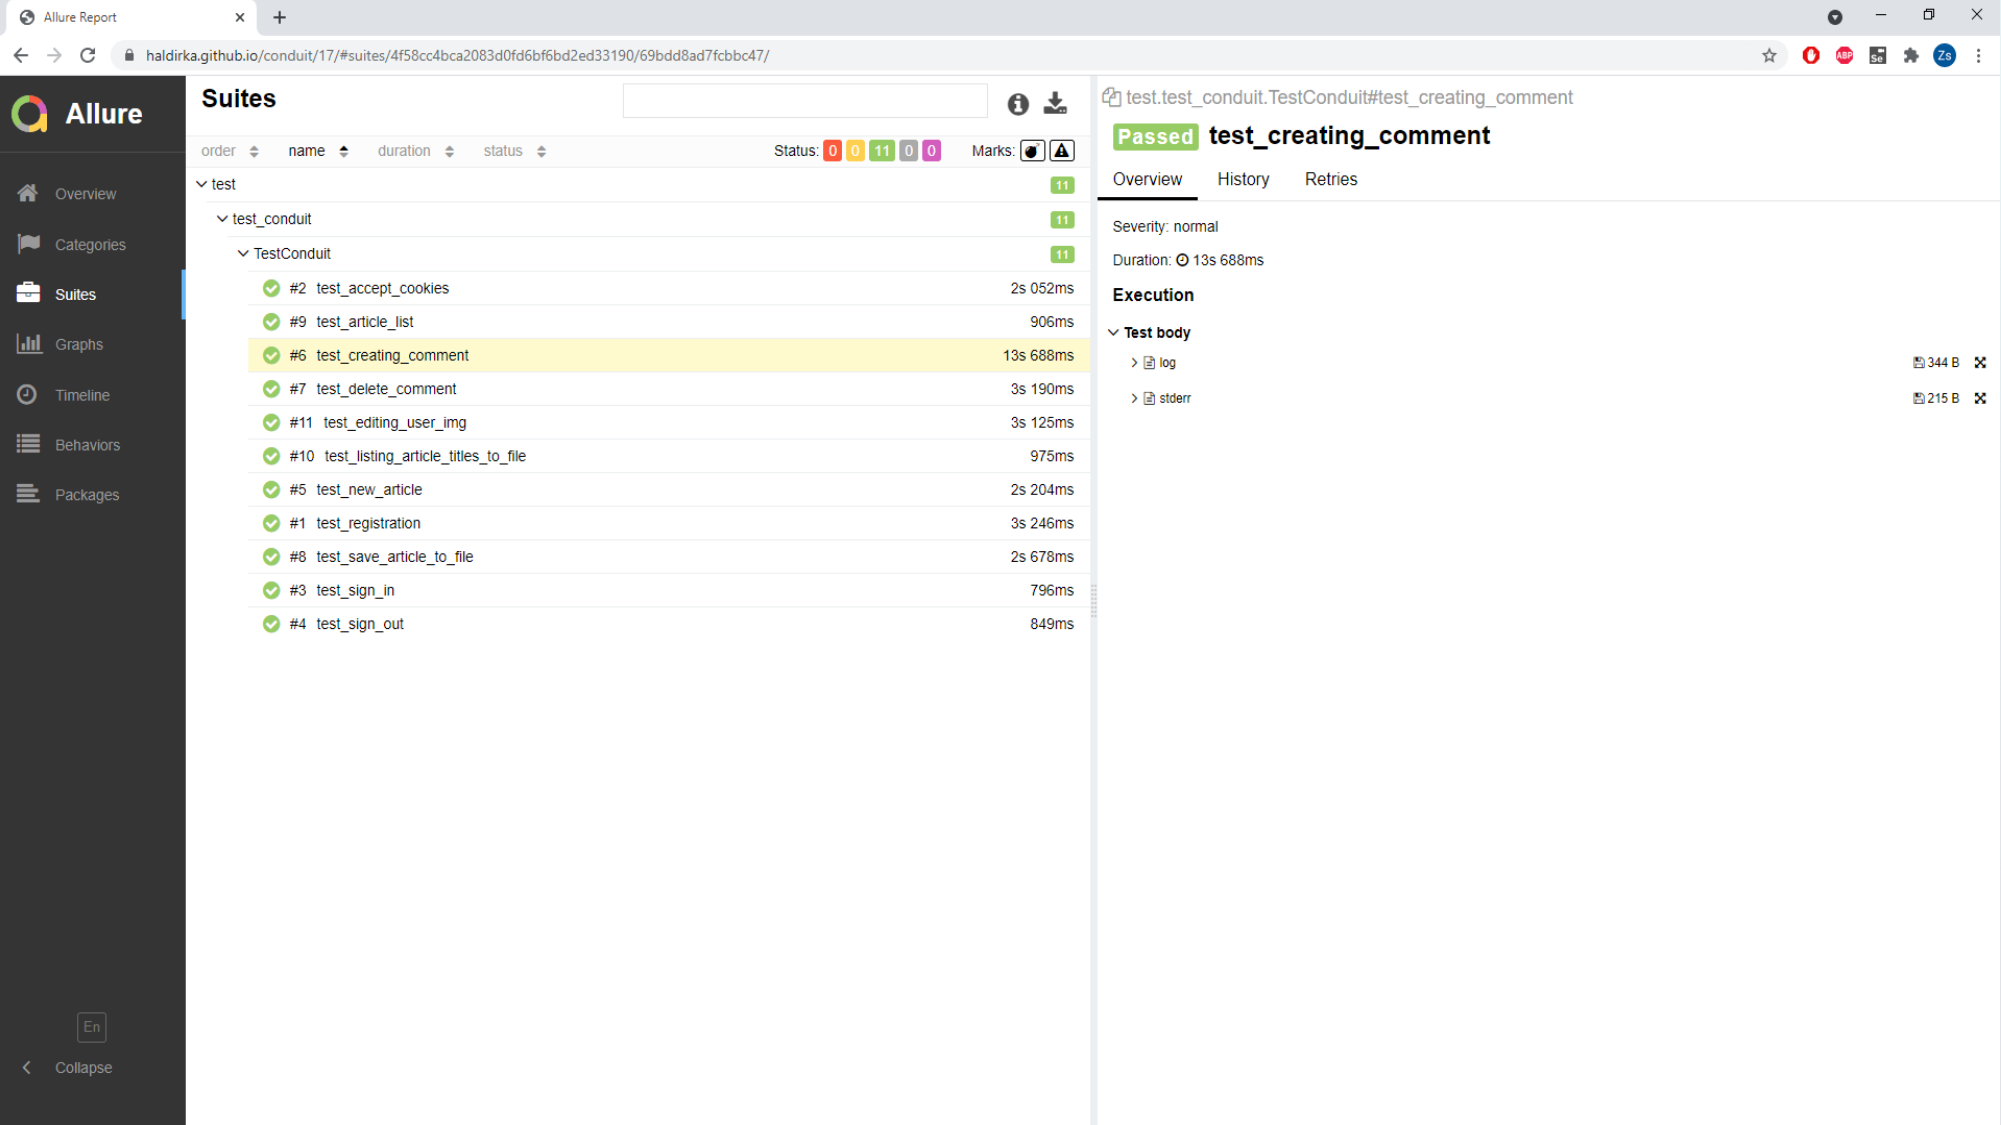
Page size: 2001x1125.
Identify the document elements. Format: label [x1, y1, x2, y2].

list [0, 0, 2000, 1125]
